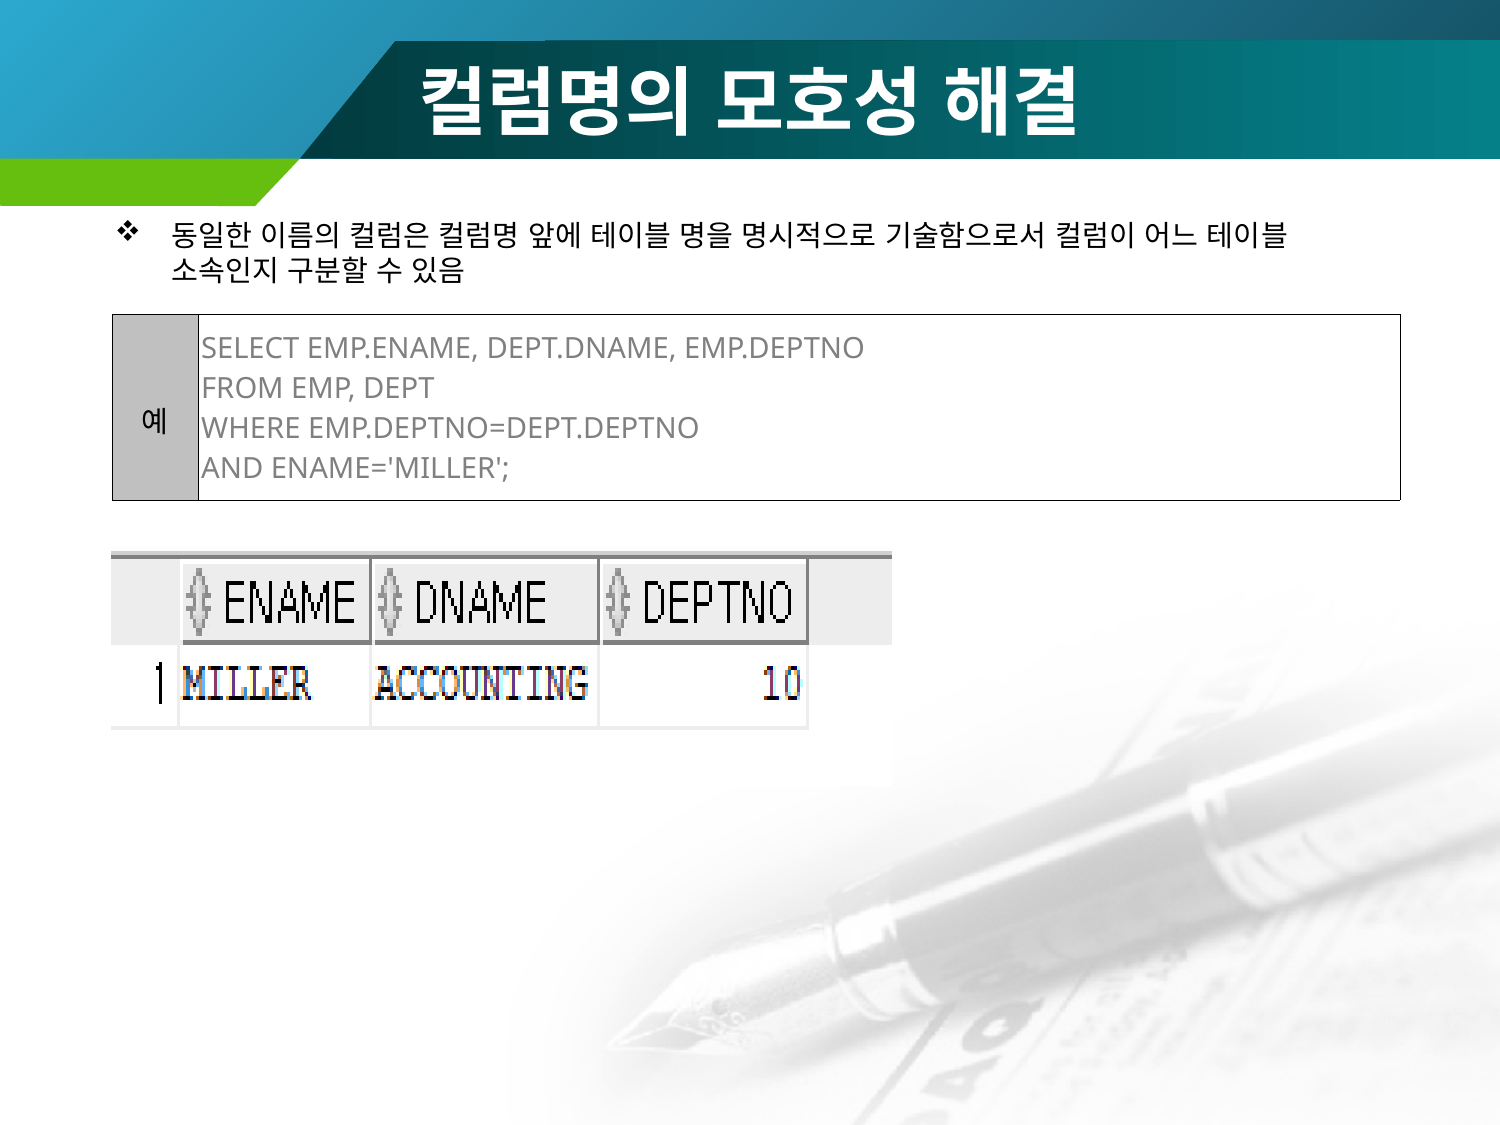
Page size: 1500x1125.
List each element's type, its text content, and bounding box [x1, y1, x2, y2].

picture [111, 547, 892, 787]
table_header SELECT EMP.ENAME, DEPT.DNAME, EMP.DEPTNO FROM EMP, DEPT WHERE EMP.DEPTNO=DEPT.DEPTNO AND ENAME='MILLER'; [199, 315, 1400, 500]
text_box [0, 0, 1500, 75]
picture [490, 448, 1500, 1125]
list 동일한 이름의 컬럼은 컬럼명 앞에 테이블 명을 명시적으로 기술함으로서 컬럼이 어느 테이블 소속인지 구분할 수 있음 [99, 209, 1413, 1083]
title 컬럼명의 모호성 해결 [0, 75, 1500, 163]
table_header 예 [113, 315, 198, 500]
